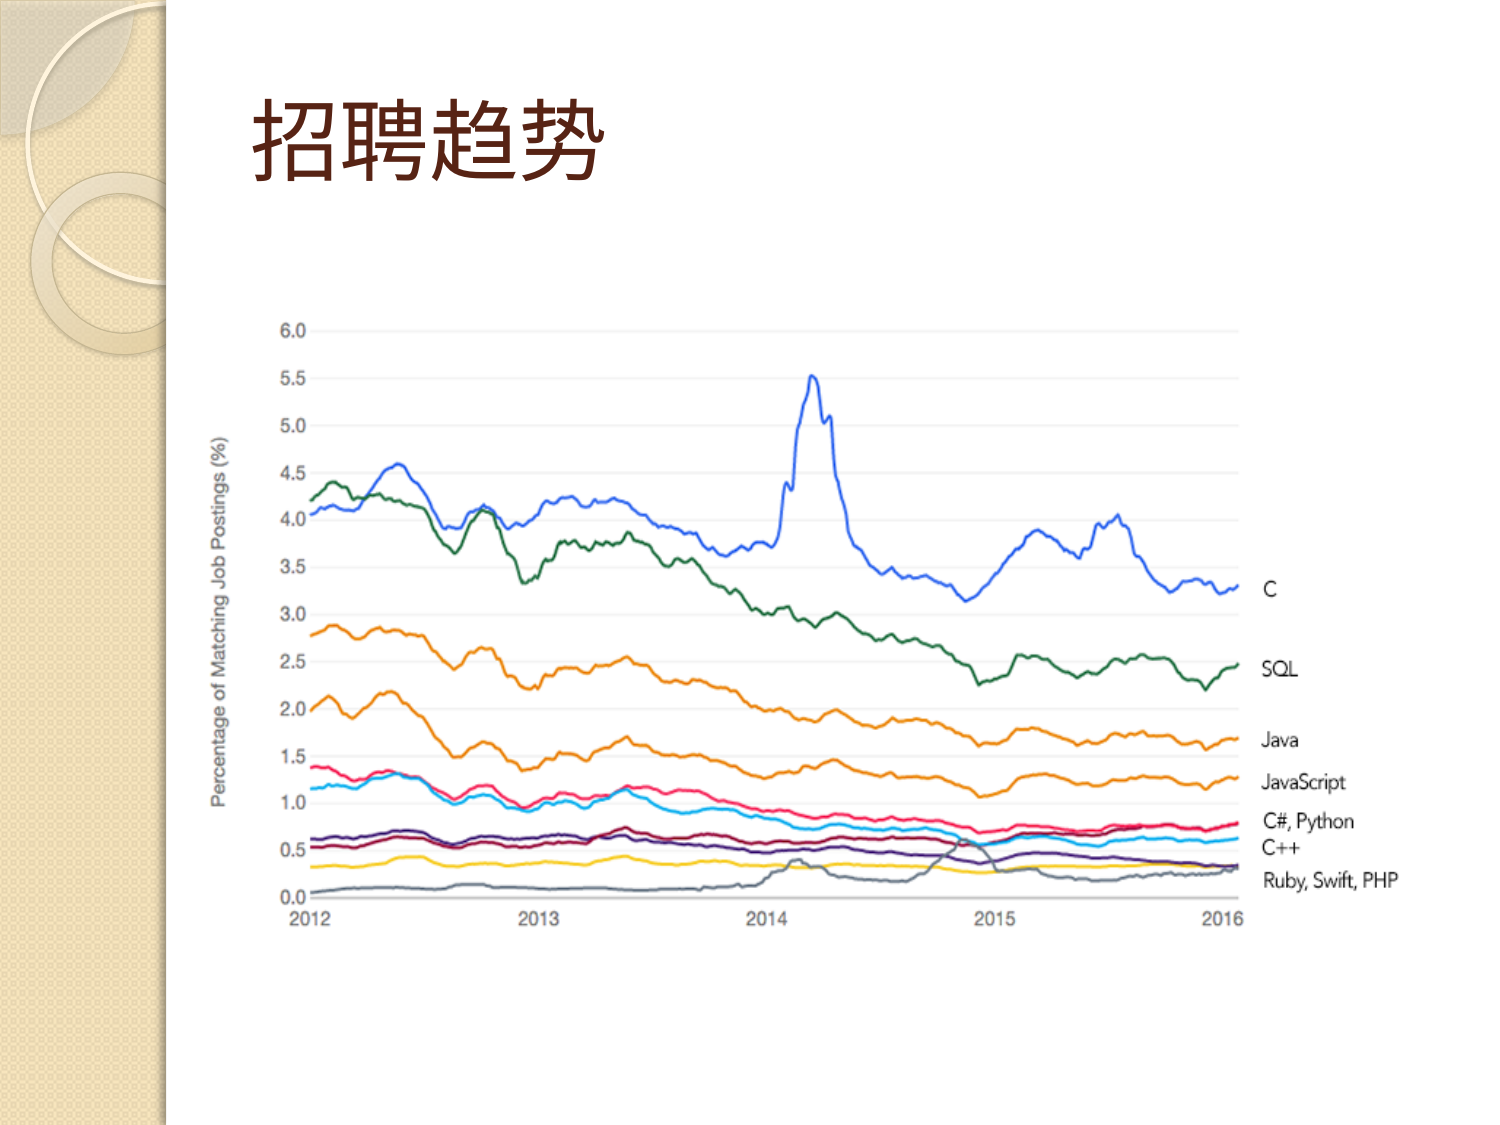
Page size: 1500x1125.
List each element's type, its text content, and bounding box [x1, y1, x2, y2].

picture [178, 287, 1463, 949]
title 招聘趋势 [235, 45, 1466, 233]
